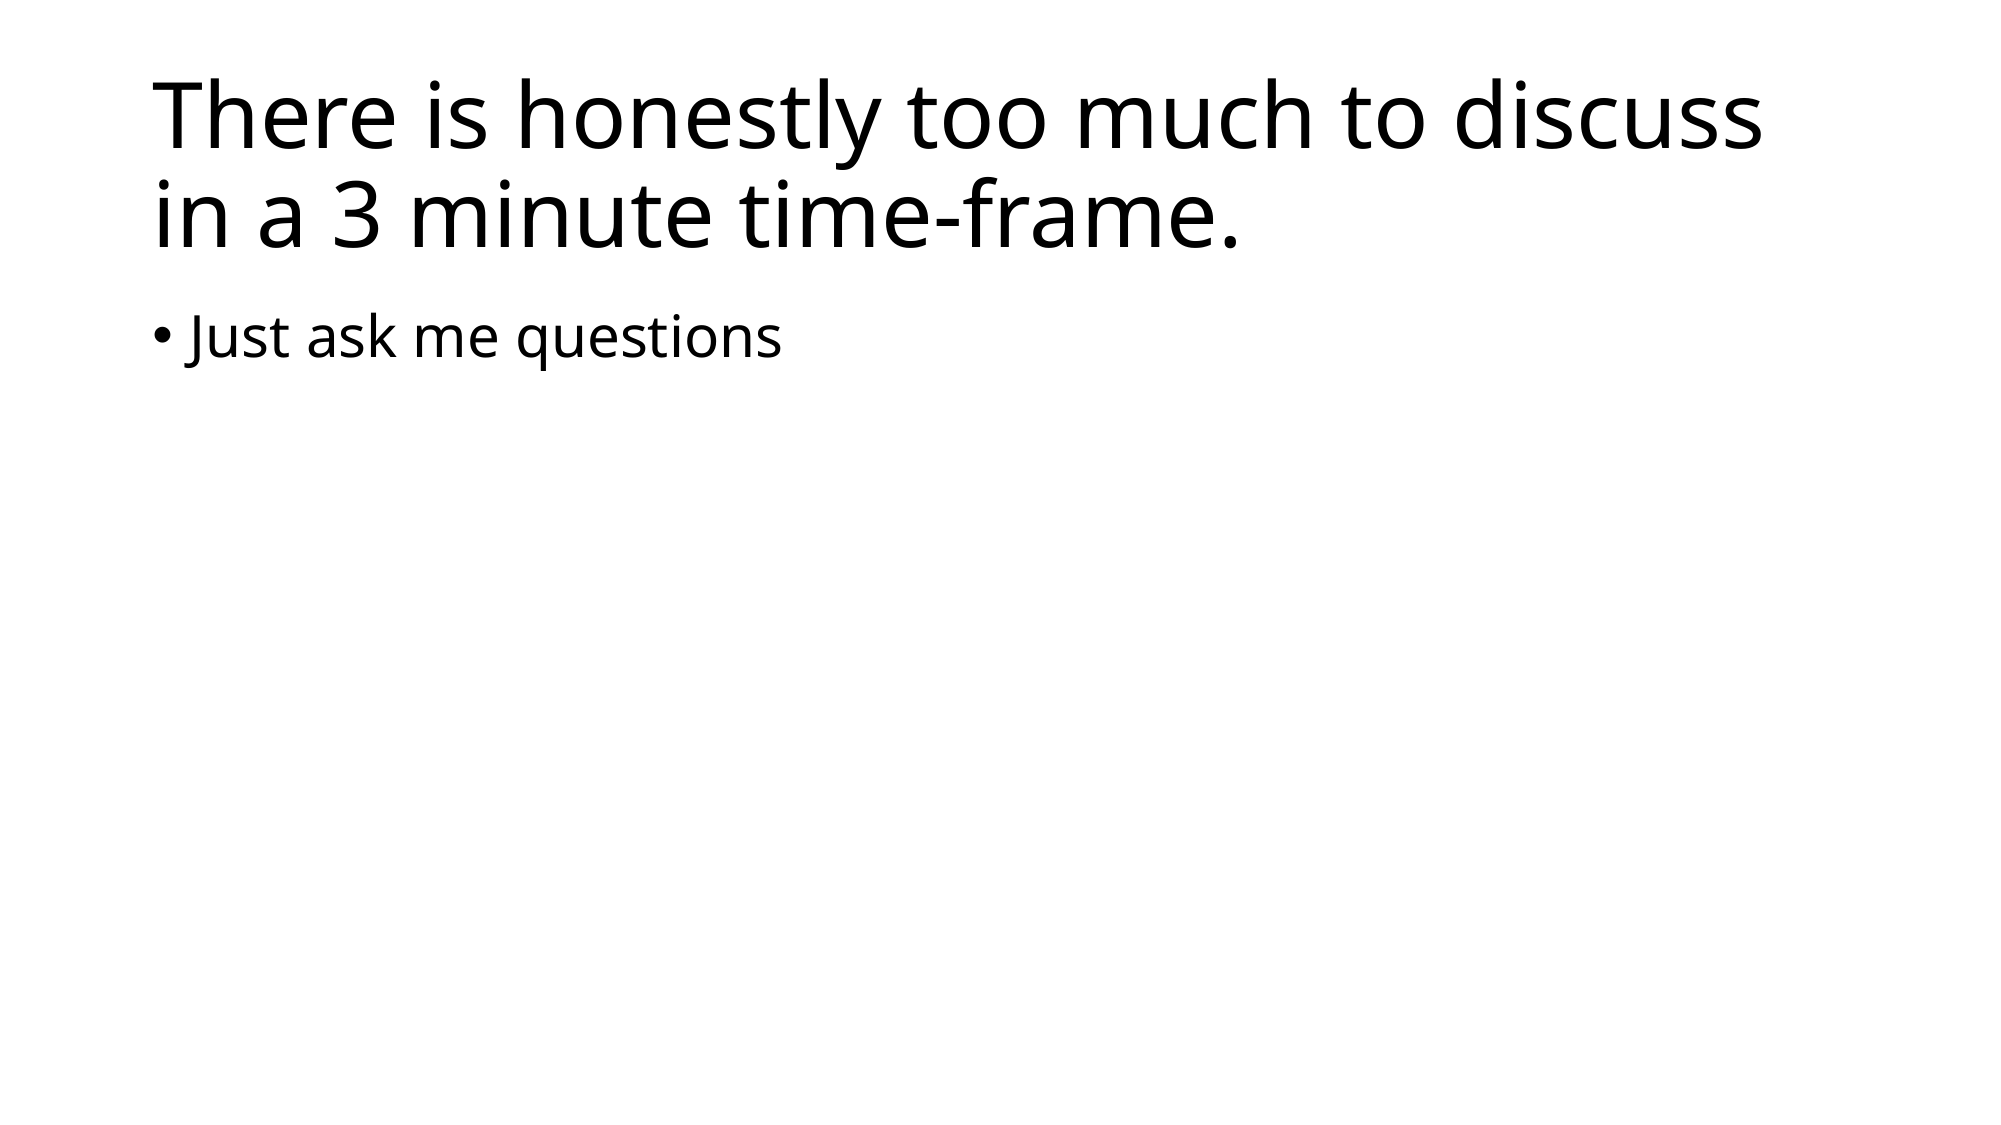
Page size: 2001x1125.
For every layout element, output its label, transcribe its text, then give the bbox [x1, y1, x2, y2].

title There is honestly too much to discuss in a 3 minute time-frame. [137, 59, 1863, 278]
list Just ask me questions [137, 299, 1863, 1014]
